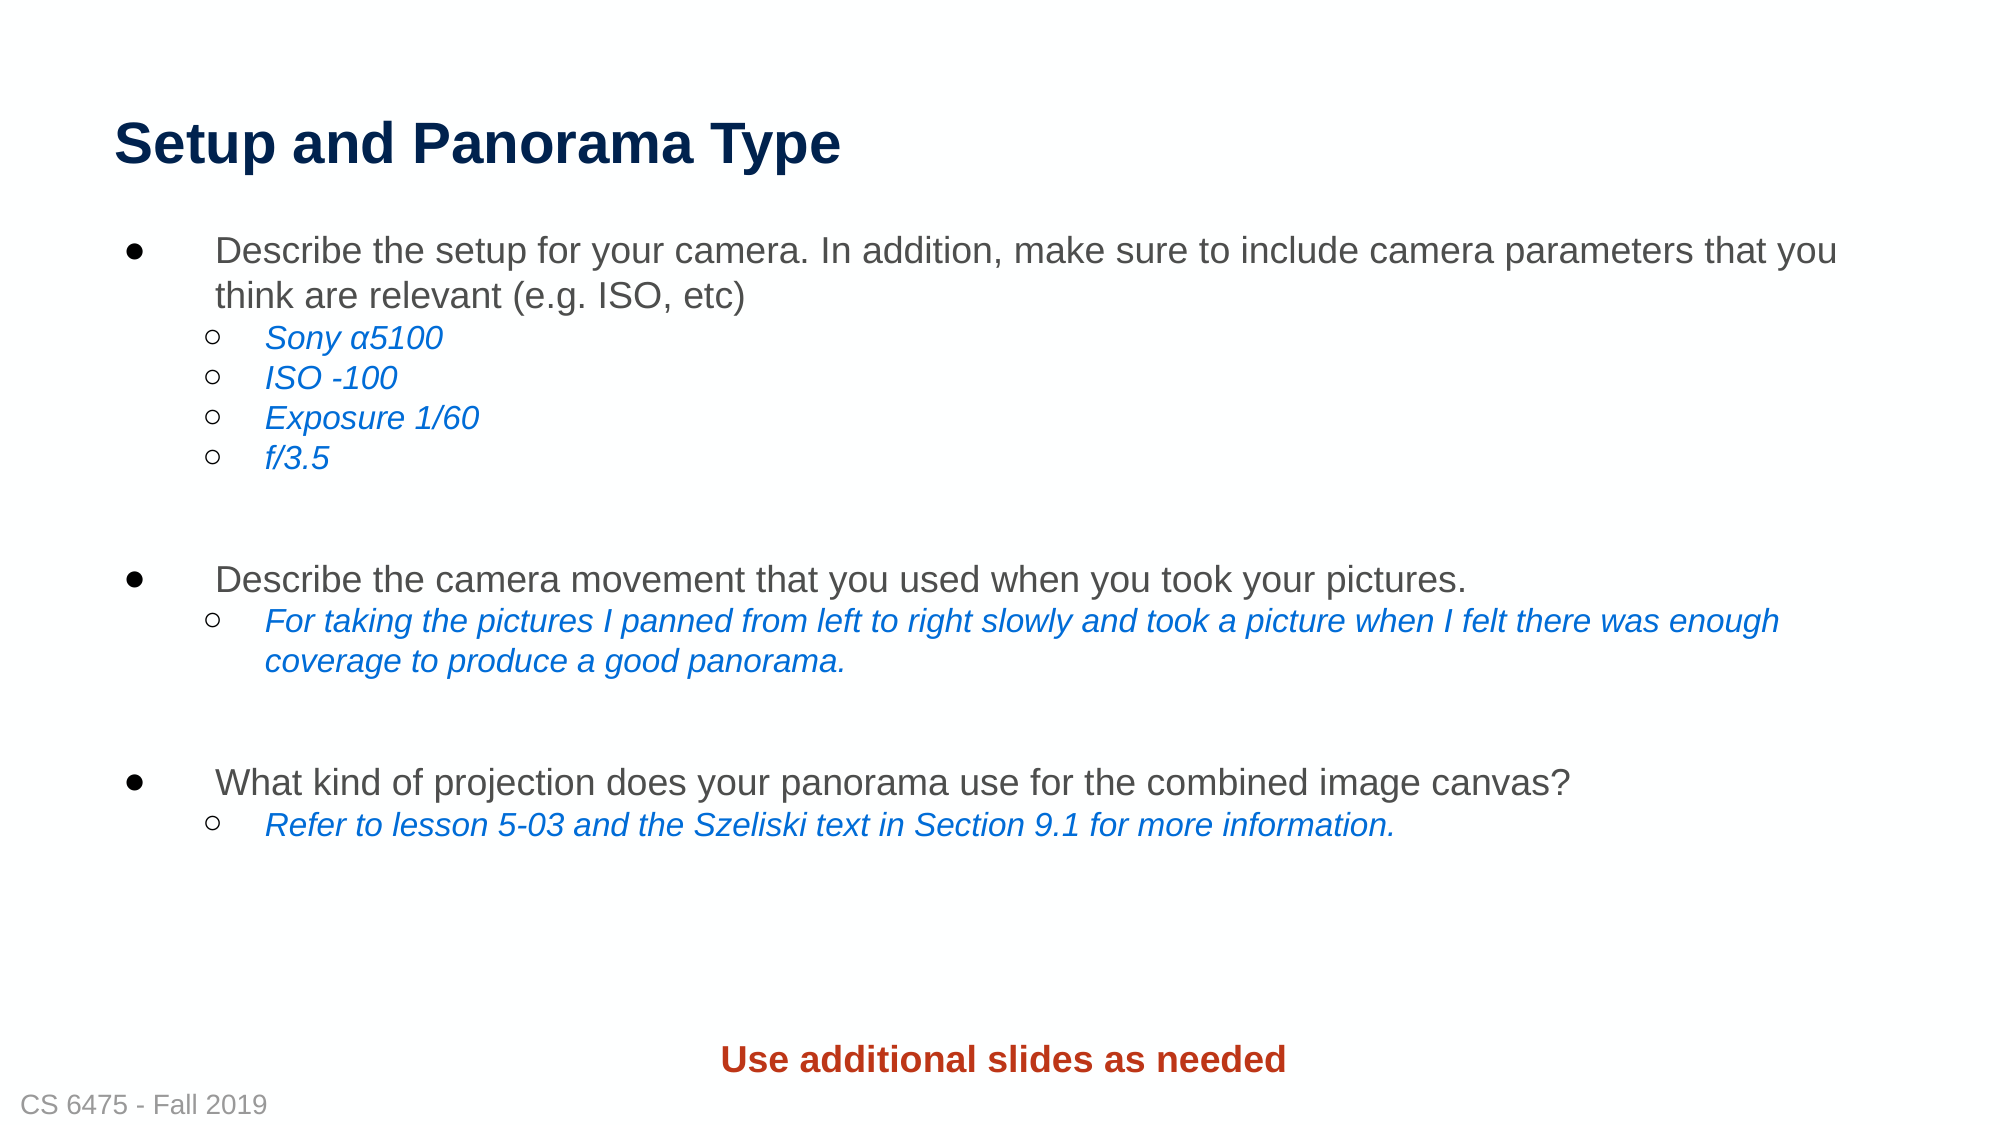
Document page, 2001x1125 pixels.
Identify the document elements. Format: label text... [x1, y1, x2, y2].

title Setup and Panorama Type [99, 45, 1900, 191]
list Describe the setup for your camera. In addition, make sure to include camera parameters that you think are relevant (e.g. ISO, etc) Sony α5100 ISO -100 Exposure 1/60 f/3.5 Describe the camera movement that you used when you took your pictures. For taking the pictures I panned from left to right slowly and took a picture when I felt there was enough coverage to produce a good panorama. What kind of projection does your panorama use for the combined image canvas? Refer to lesson 5-03 and the Szeliski text in Section 9.1 for more information. Use additional slides as needed [99, 211, 1900, 1084]
